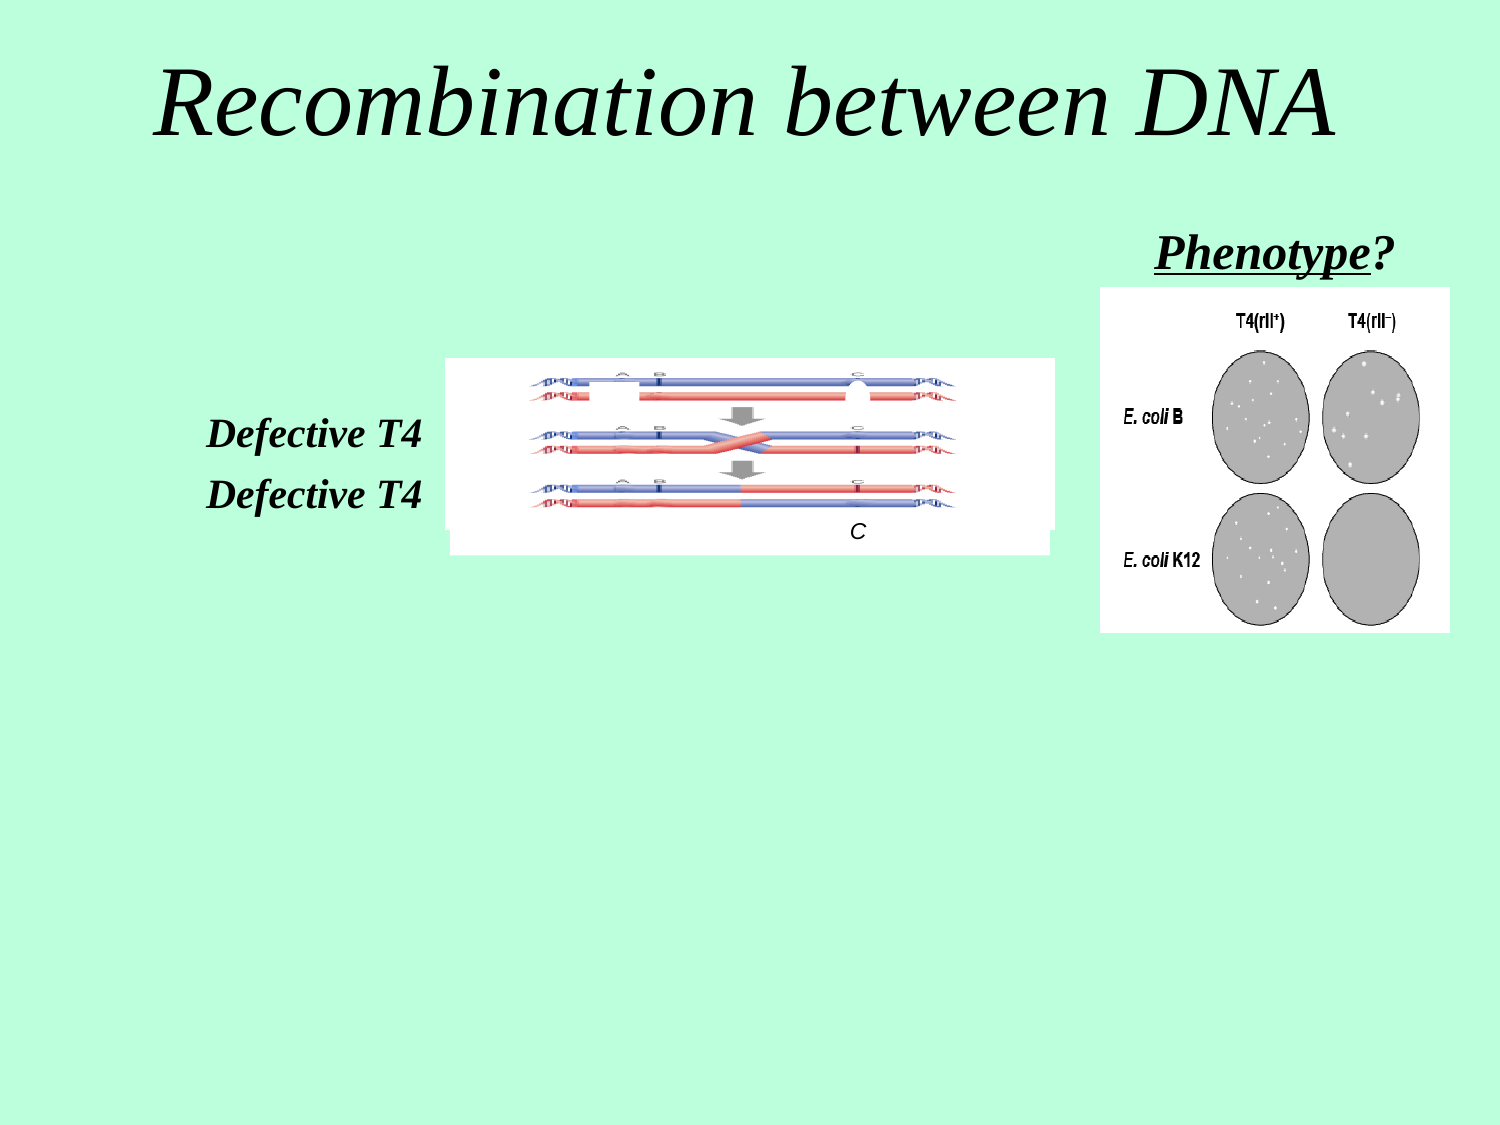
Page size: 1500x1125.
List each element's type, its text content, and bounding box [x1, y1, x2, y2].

picture [1099, 287, 1451, 633]
text_box Defective T4 [112, 459, 438, 525]
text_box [449, 362, 1051, 526]
text_box Phenotype? [1100, 212, 1450, 286]
text_box Recombination between DNA [110, 28, 1381, 164]
text_box [448, 531, 1052, 558]
text_box Defective T4 [112, 397, 438, 459]
text_box C [835, 534, 911, 552]
